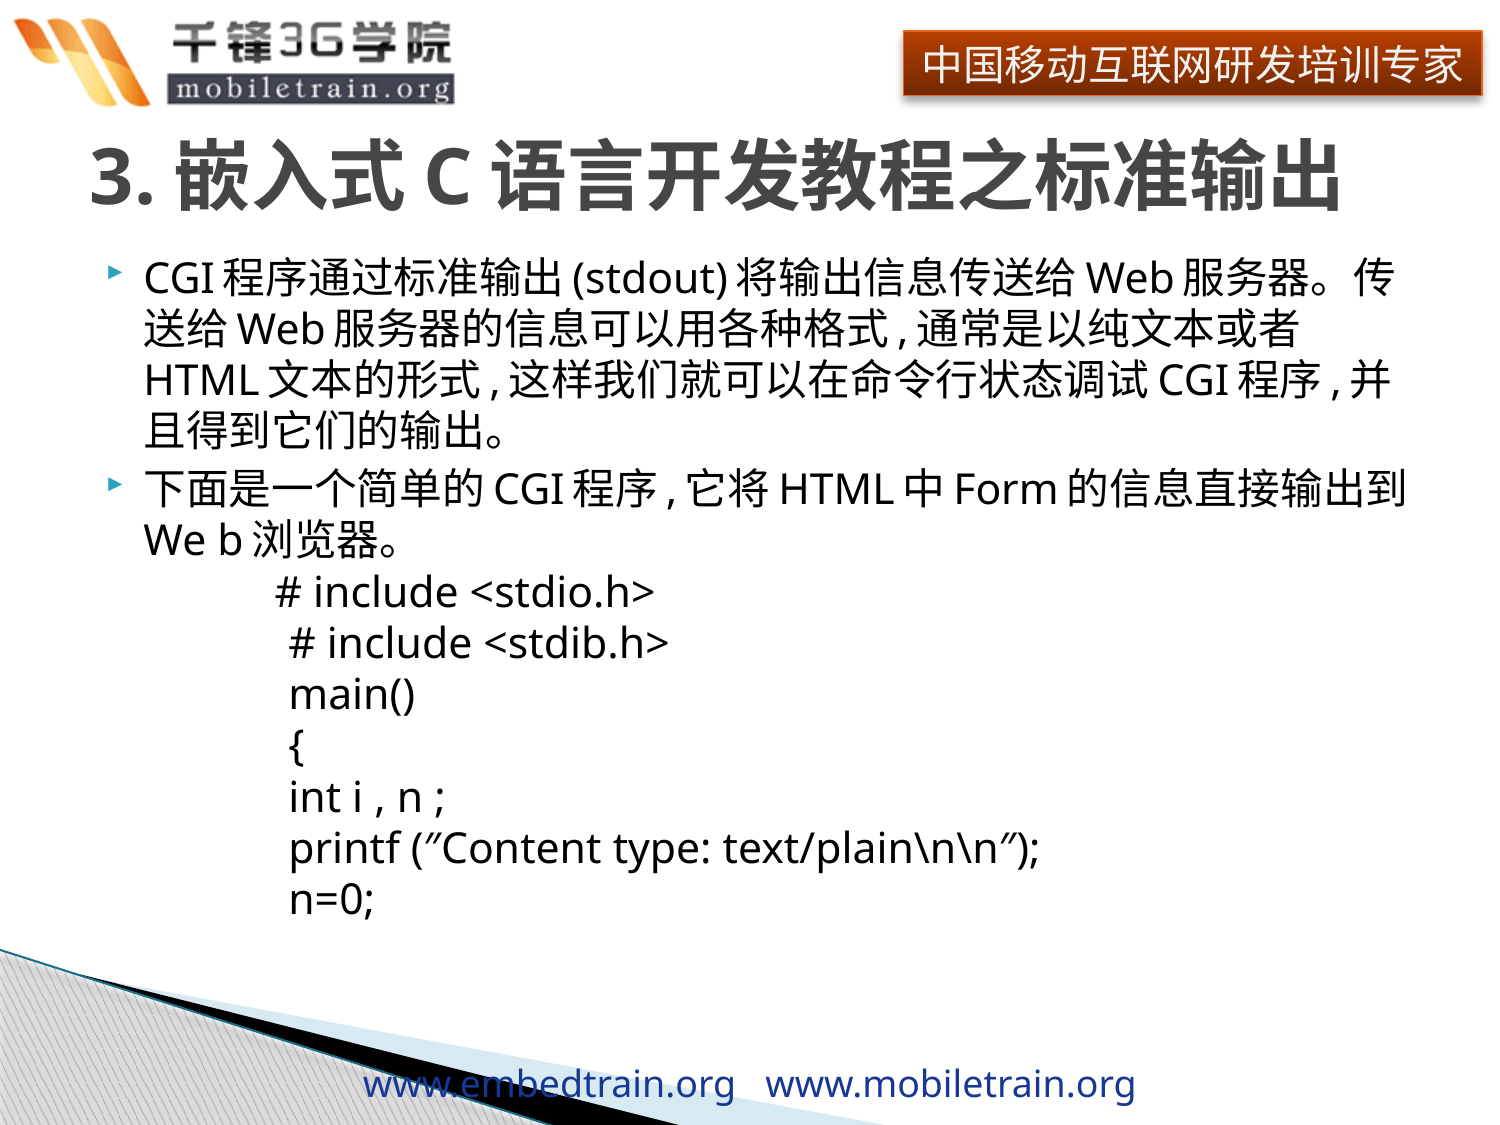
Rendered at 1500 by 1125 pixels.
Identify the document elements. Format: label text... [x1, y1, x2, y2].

picture [0, 0, 469, 118]
list CGI程序通过标准输出(stdout)将输出信息传送给Web服务器。传送给Web服务器的信息可以用各种格式,通常是以纯文本或者HTML文本的形式,这样我们就可以在命令行状态调试CGI程序,并且得到它们的输出。 下面是一个简单的CGI程序,它将HTML中Form的信息直接输出到We b浏览器。 # include <stdio.h> # include <stdib.h> main() { int i , n ; printf (″Content type: text/plain\n\n″); n=0; [75, 268, 1425, 986]
title 3.嵌入式C语言开发教程之标准输出 [75, 79, 1425, 268]
